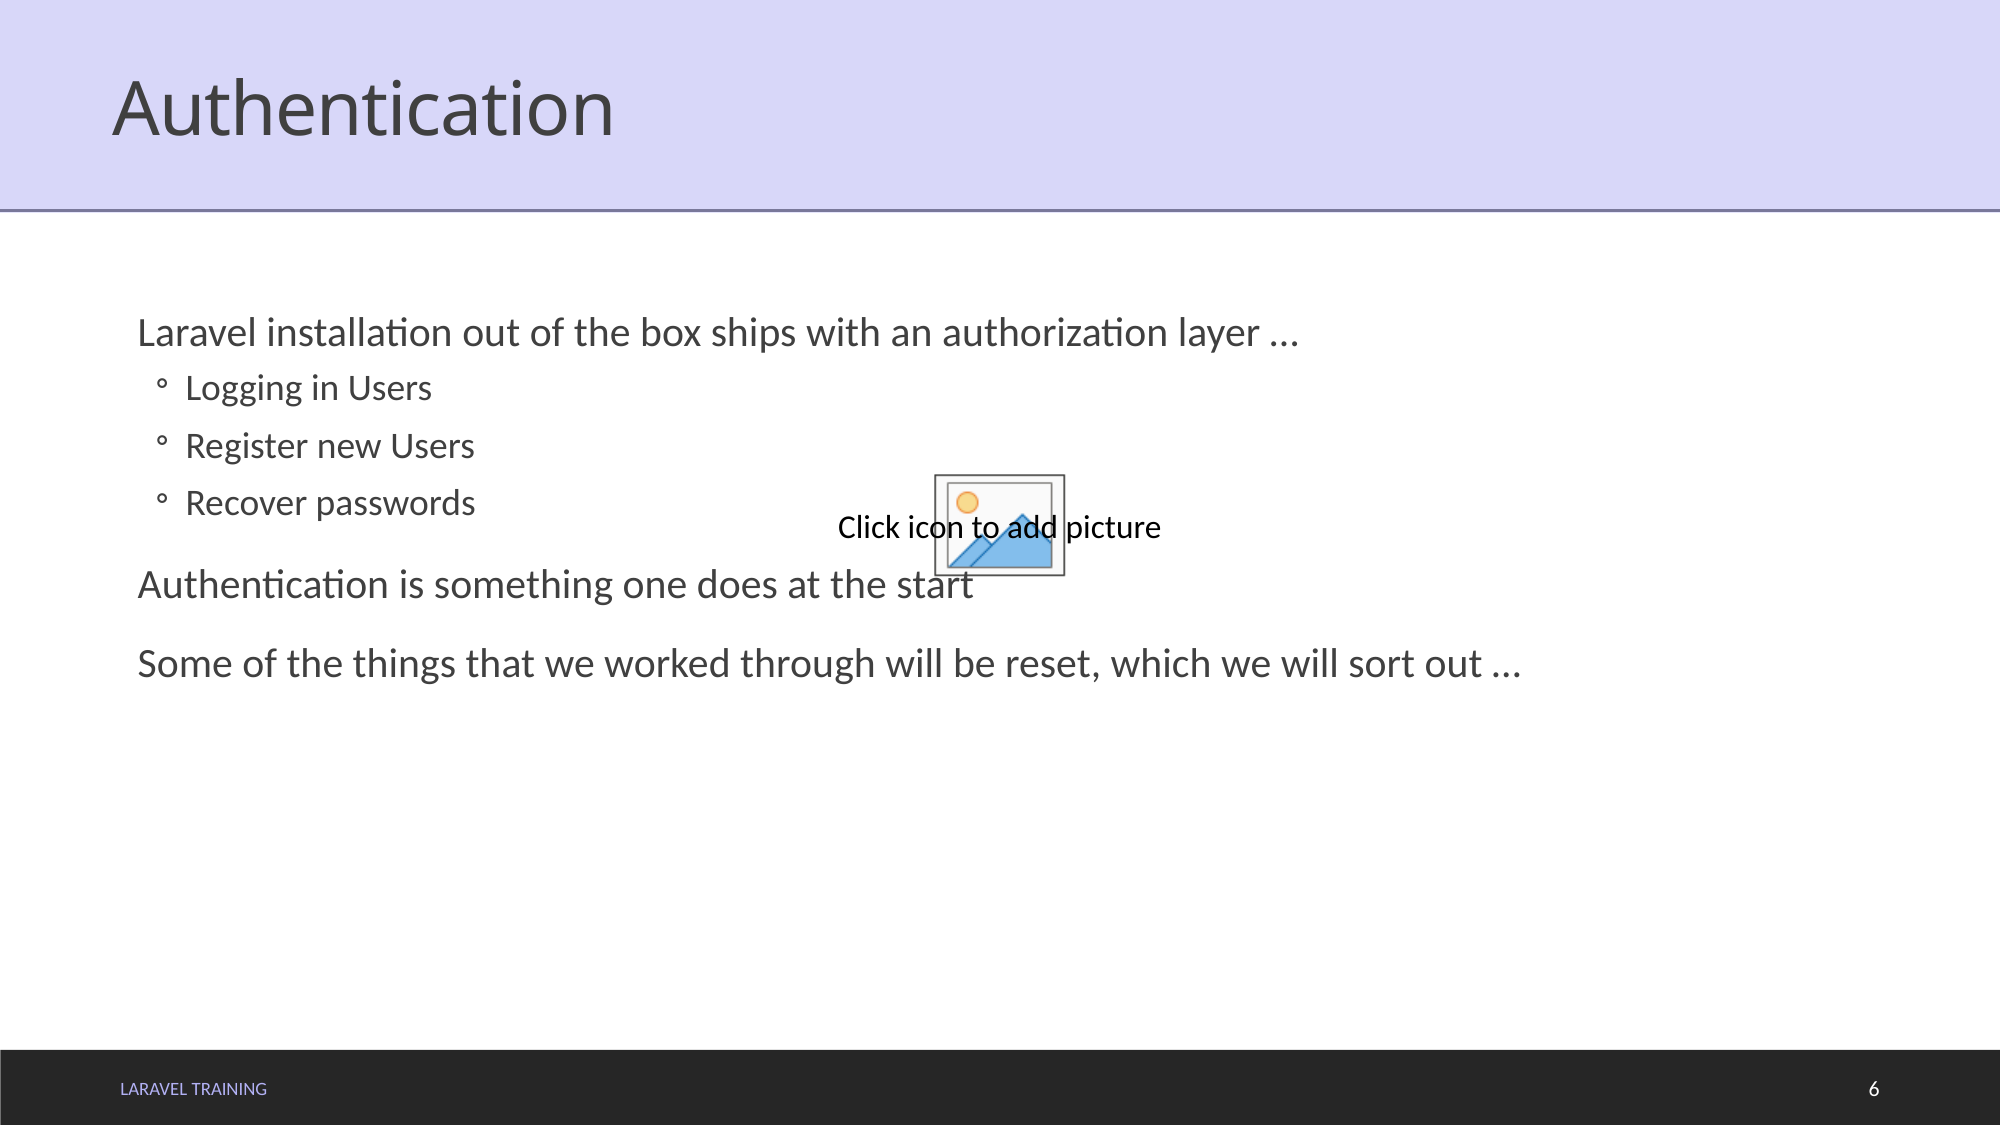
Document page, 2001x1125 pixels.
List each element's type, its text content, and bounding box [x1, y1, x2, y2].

picture [0, 0, 2000, 1052]
footer LARAVEL TRAINING [105, 1062, 1224, 1118]
slide_number 6 [1793, 1062, 1895, 1118]
